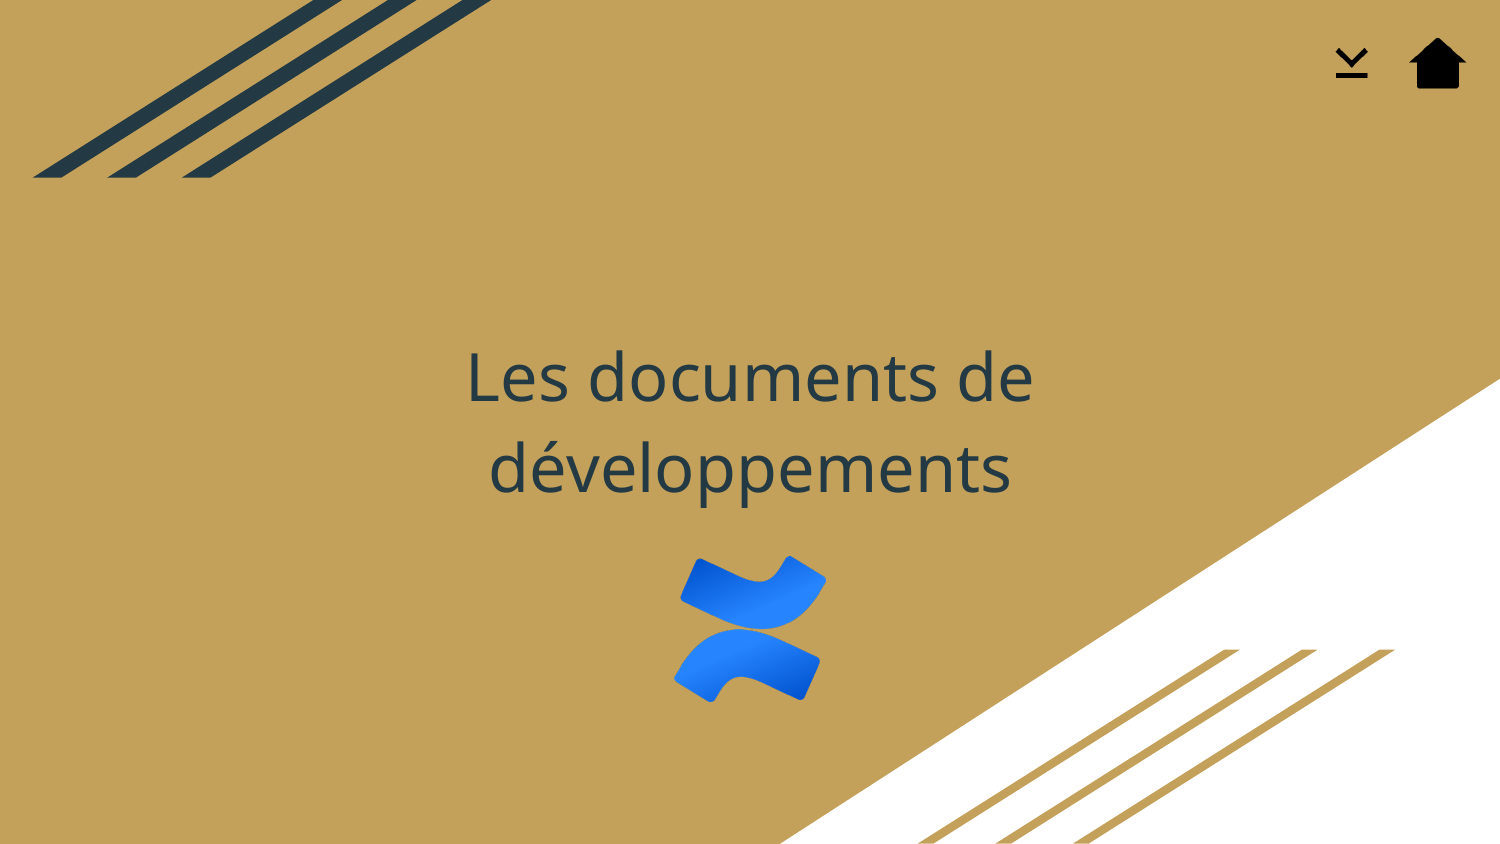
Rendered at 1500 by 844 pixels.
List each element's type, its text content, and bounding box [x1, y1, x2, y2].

title Les documents de développements [309, 286, 1192, 557]
picture [1406, 33, 1469, 97]
picture [674, 556, 826, 703]
picture [1320, 33, 1383, 97]
